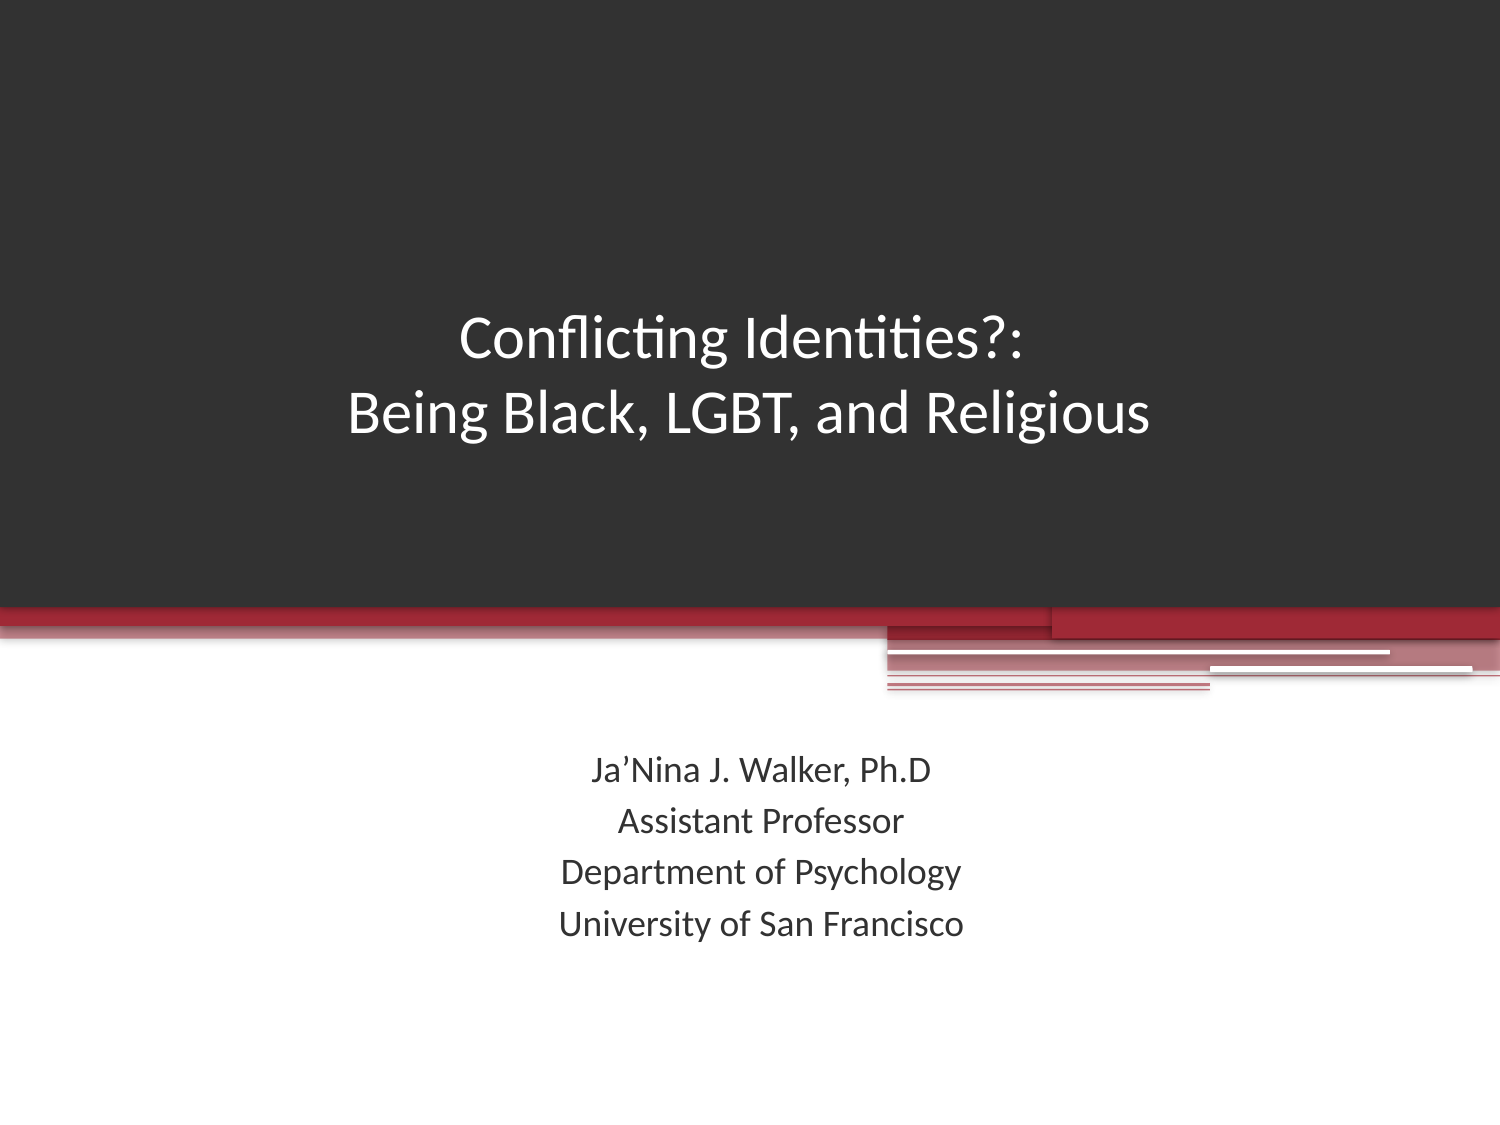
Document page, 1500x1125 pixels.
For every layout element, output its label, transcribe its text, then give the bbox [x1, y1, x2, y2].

title Conflicting Identities?: Being Black, LGBT, and Religious [0, 275, 1500, 454]
subtitle Ja’Nina J. Walker, Ph.D Assistant Professor Department of Psychology University of San Francisco [350, 737, 1163, 1025]
